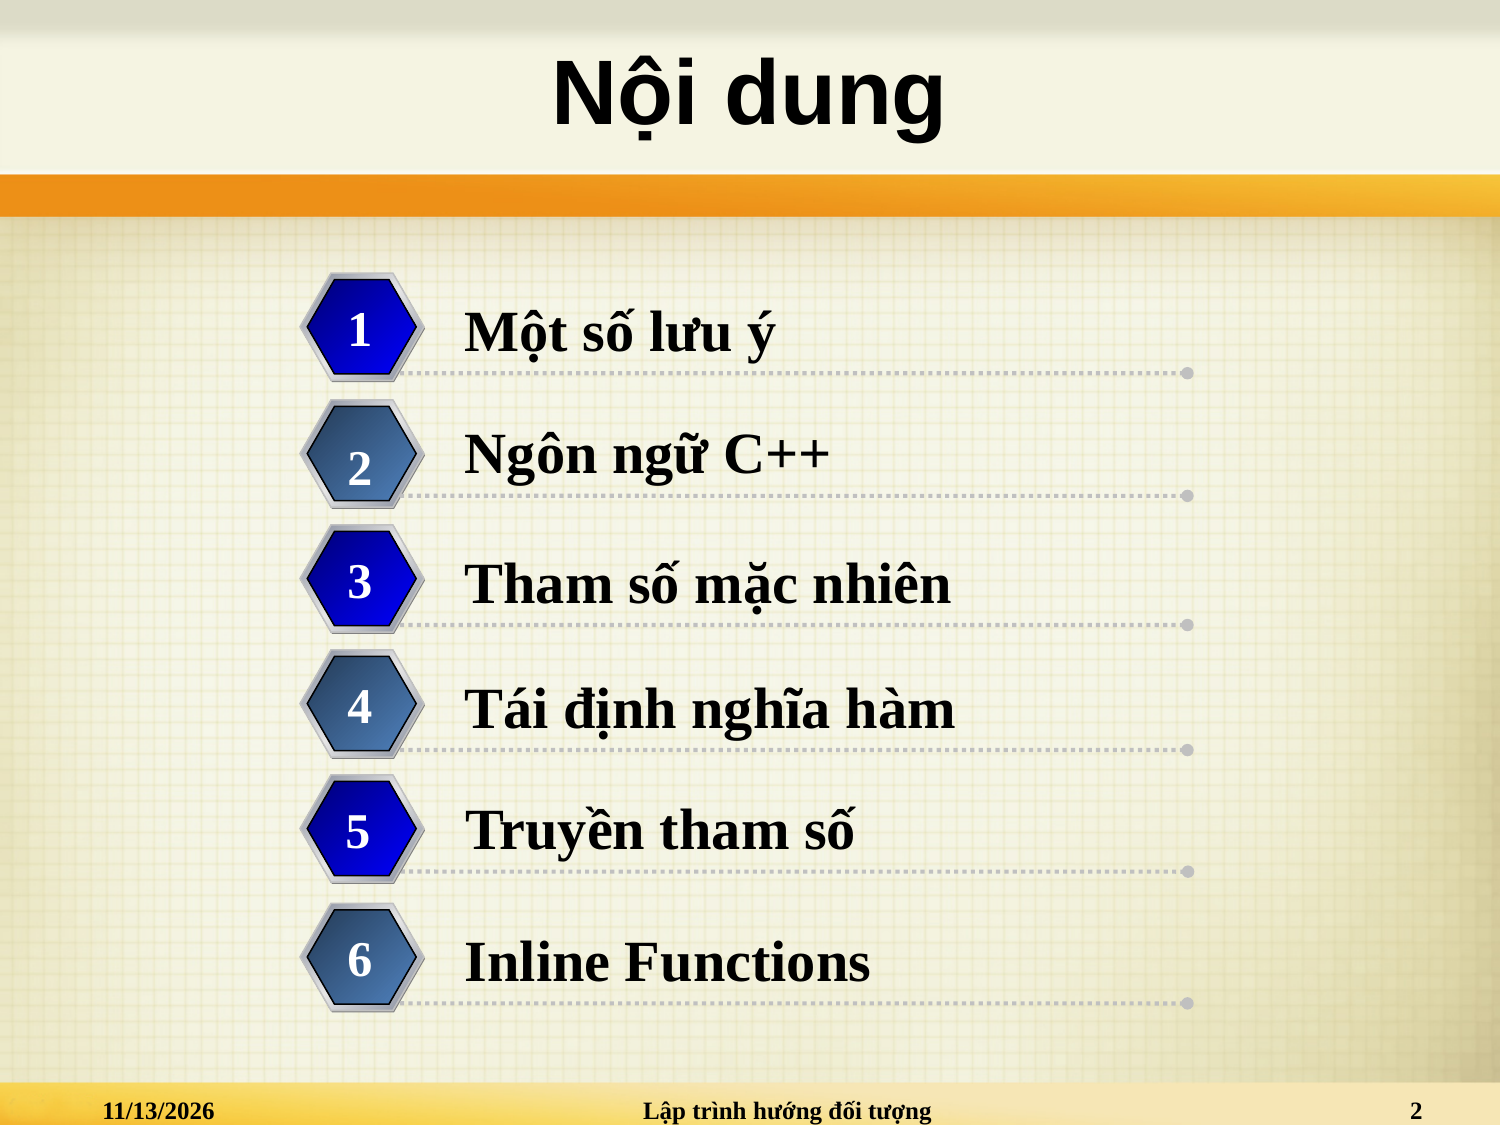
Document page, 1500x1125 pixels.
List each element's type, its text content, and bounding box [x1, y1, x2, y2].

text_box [299, 399, 1188, 510]
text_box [299, 524, 1188, 635]
slide_number 2 [1087, 1087, 1438, 1125]
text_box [299, 903, 1188, 1013]
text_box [299, 272, 1351, 383]
picture [0, 175, 1500, 1125]
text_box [299, 649, 1188, 760]
footer Lập trình hướng đối tượng [549, 1087, 1025, 1125]
title Nội dung [0, 0, 1500, 175]
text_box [299, 774, 1189, 885]
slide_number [87, 1087, 438, 1125]
